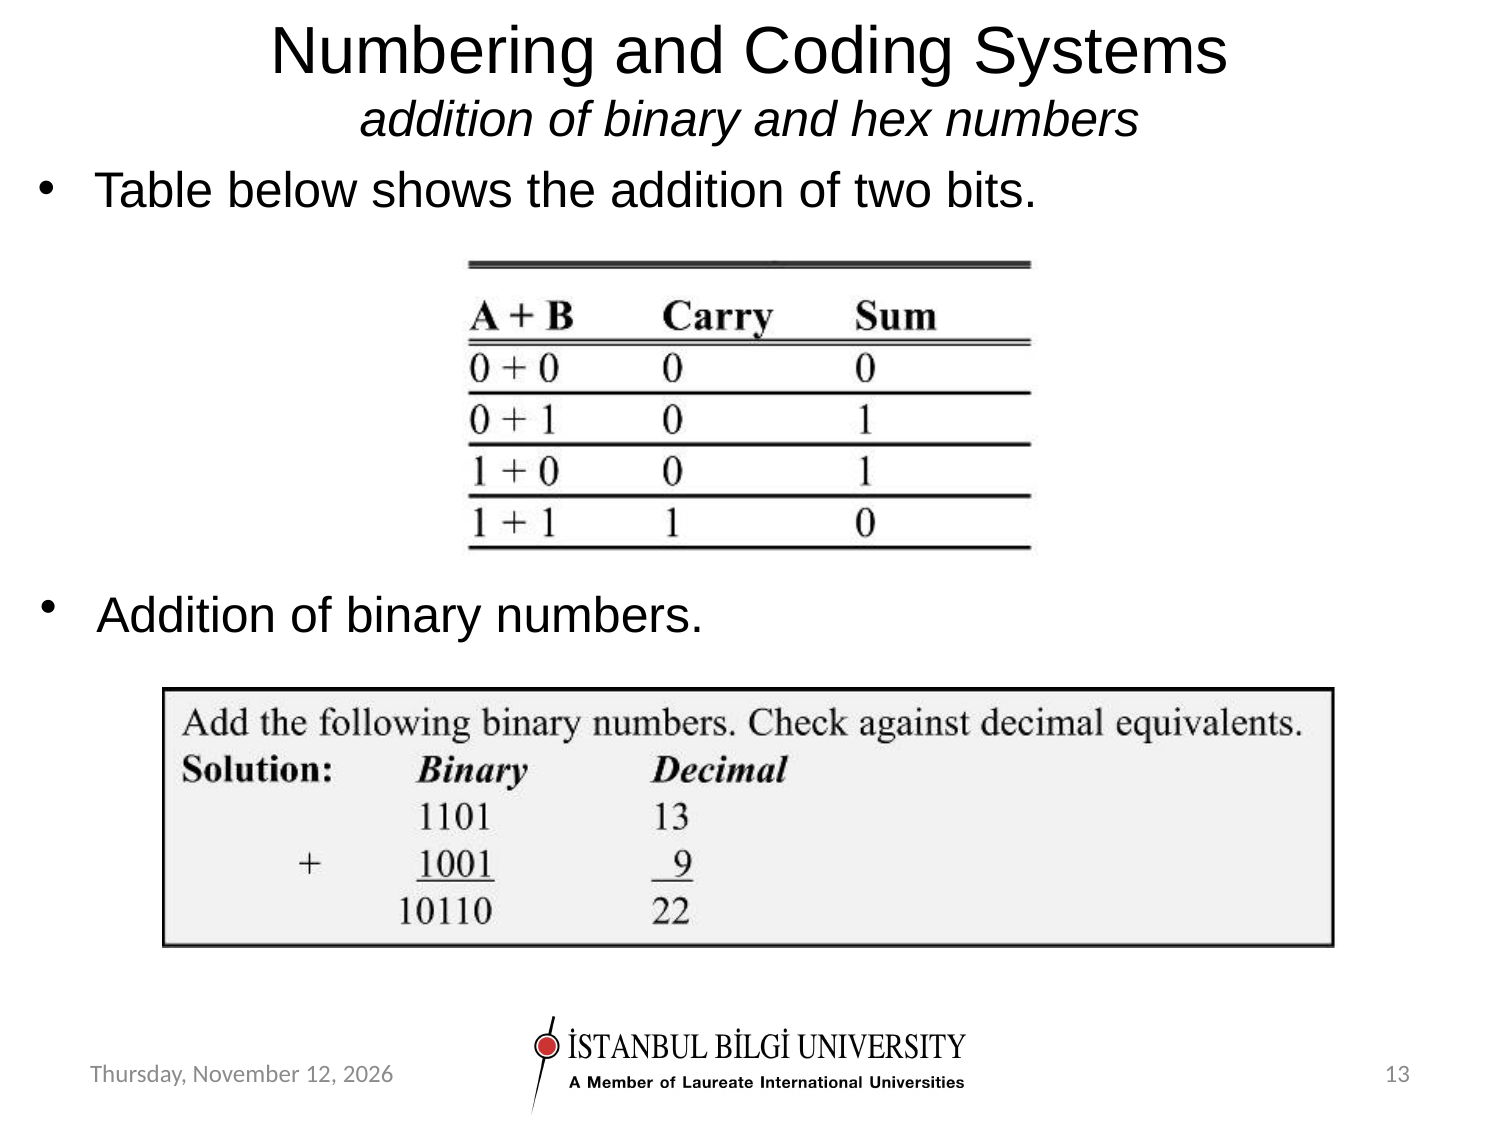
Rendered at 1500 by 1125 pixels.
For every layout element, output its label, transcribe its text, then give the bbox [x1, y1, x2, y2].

text_box Addition of binary numbers. [25, 574, 1463, 668]
picture [531, 1016, 966, 1116]
list Table below shows the addition of two bits. [22, 149, 1460, 243]
title Numbering and Coding Systems addition of binary and hex numbers [75, 0, 1425, 149]
picture [462, 258, 1038, 557]
slide_number 13 [1074, 1042, 1425, 1103]
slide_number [75, 1042, 425, 1103]
picture [162, 687, 1338, 948]
